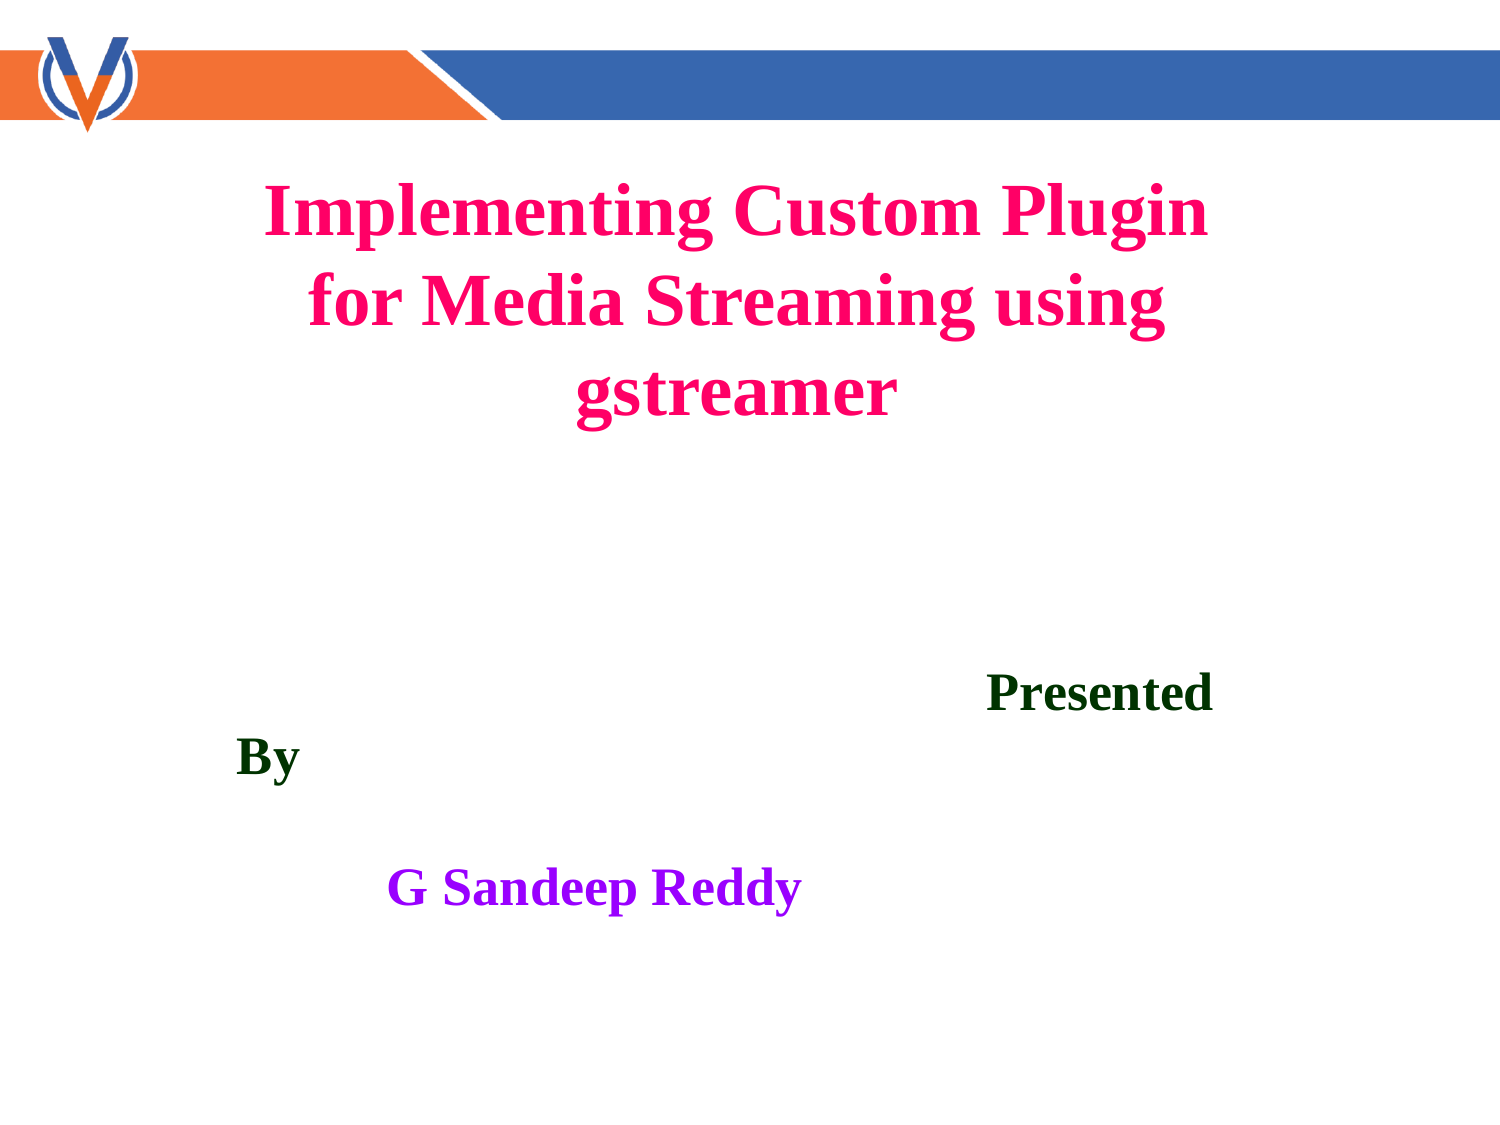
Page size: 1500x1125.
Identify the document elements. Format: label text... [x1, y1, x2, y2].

picture [0, 37, 1500, 133]
text_box Implementing Custom Plugin for Media Streaming using gstreamer Presented By G Sandeep Reddy [222, 153, 1252, 251]
